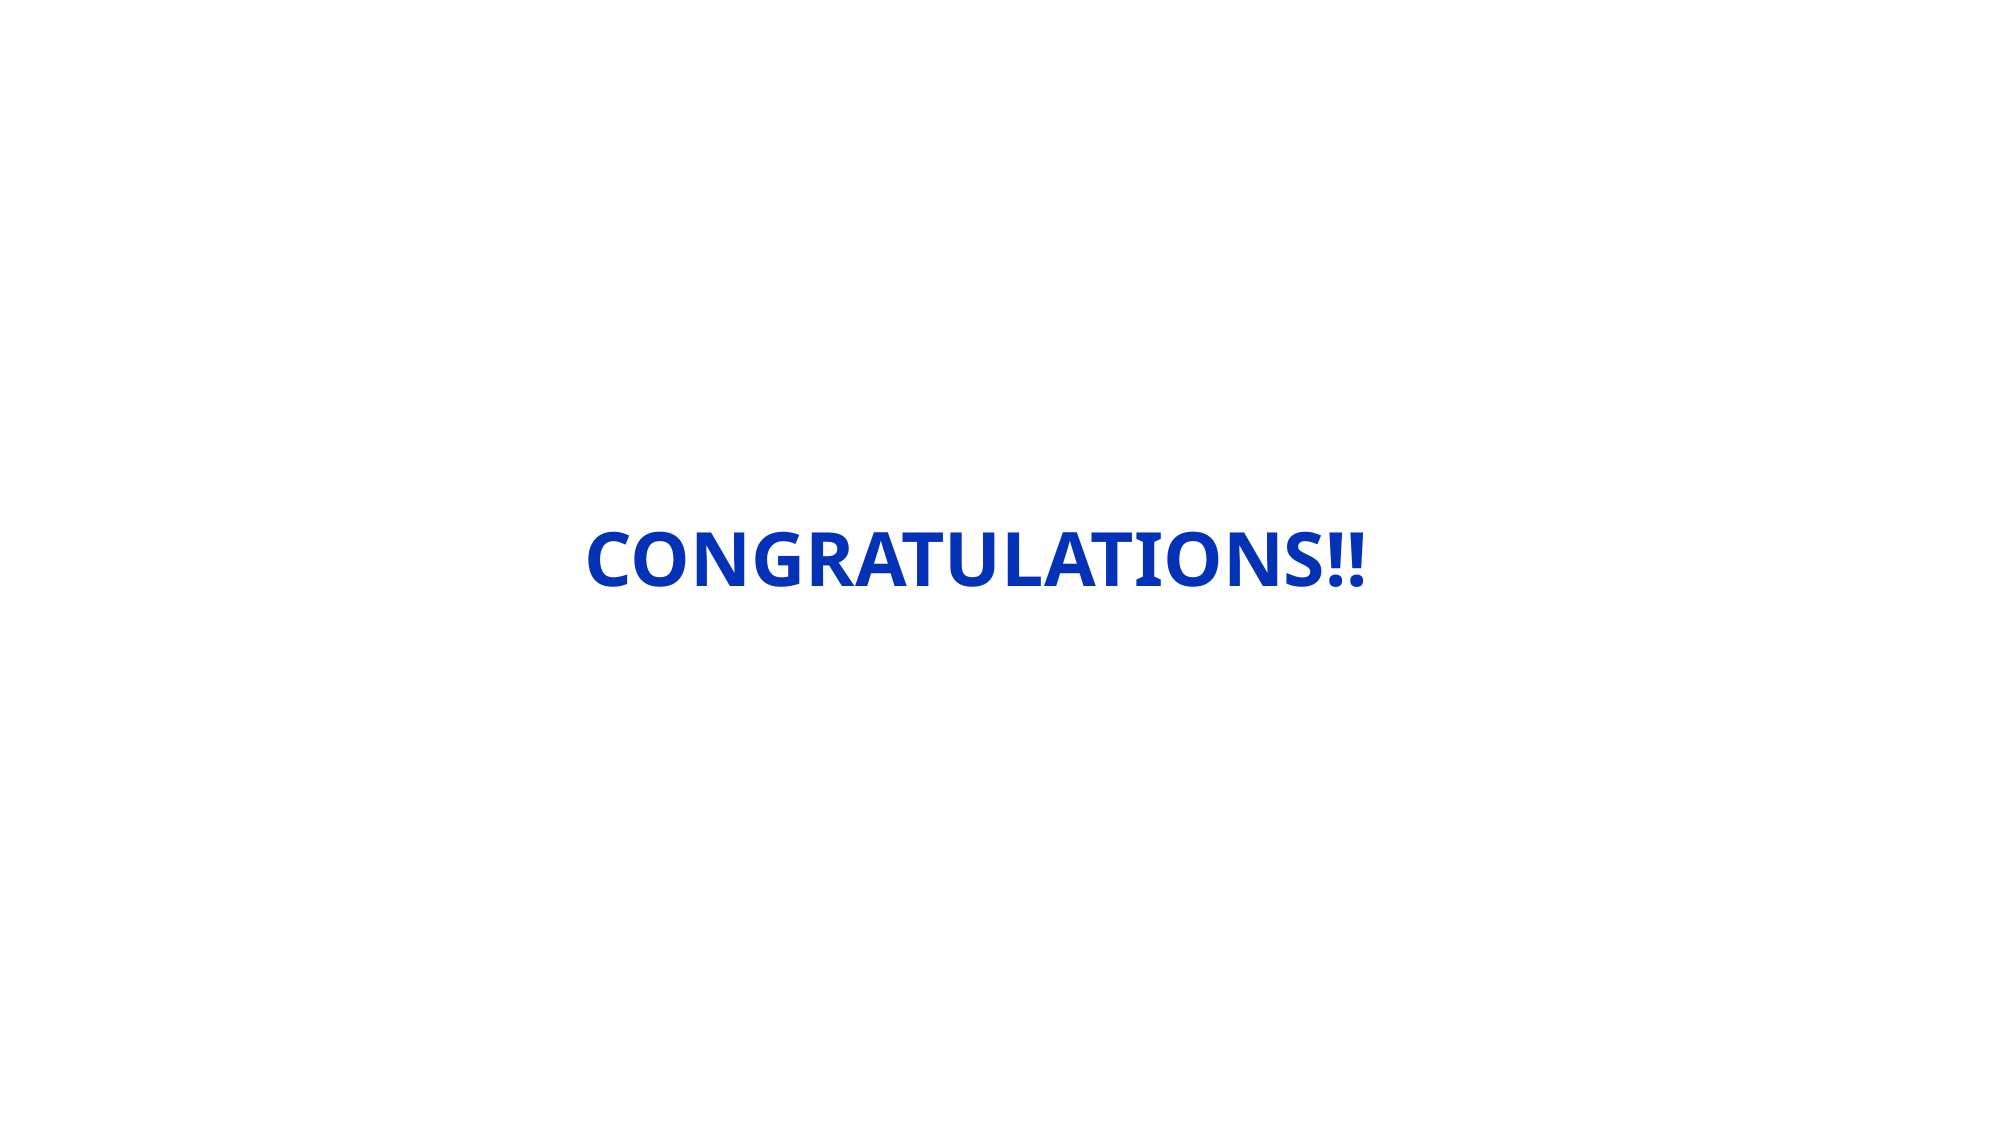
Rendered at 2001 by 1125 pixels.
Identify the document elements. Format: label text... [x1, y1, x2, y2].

text_box CONGRATULATIONS!! [282, 441, 1671, 683]
